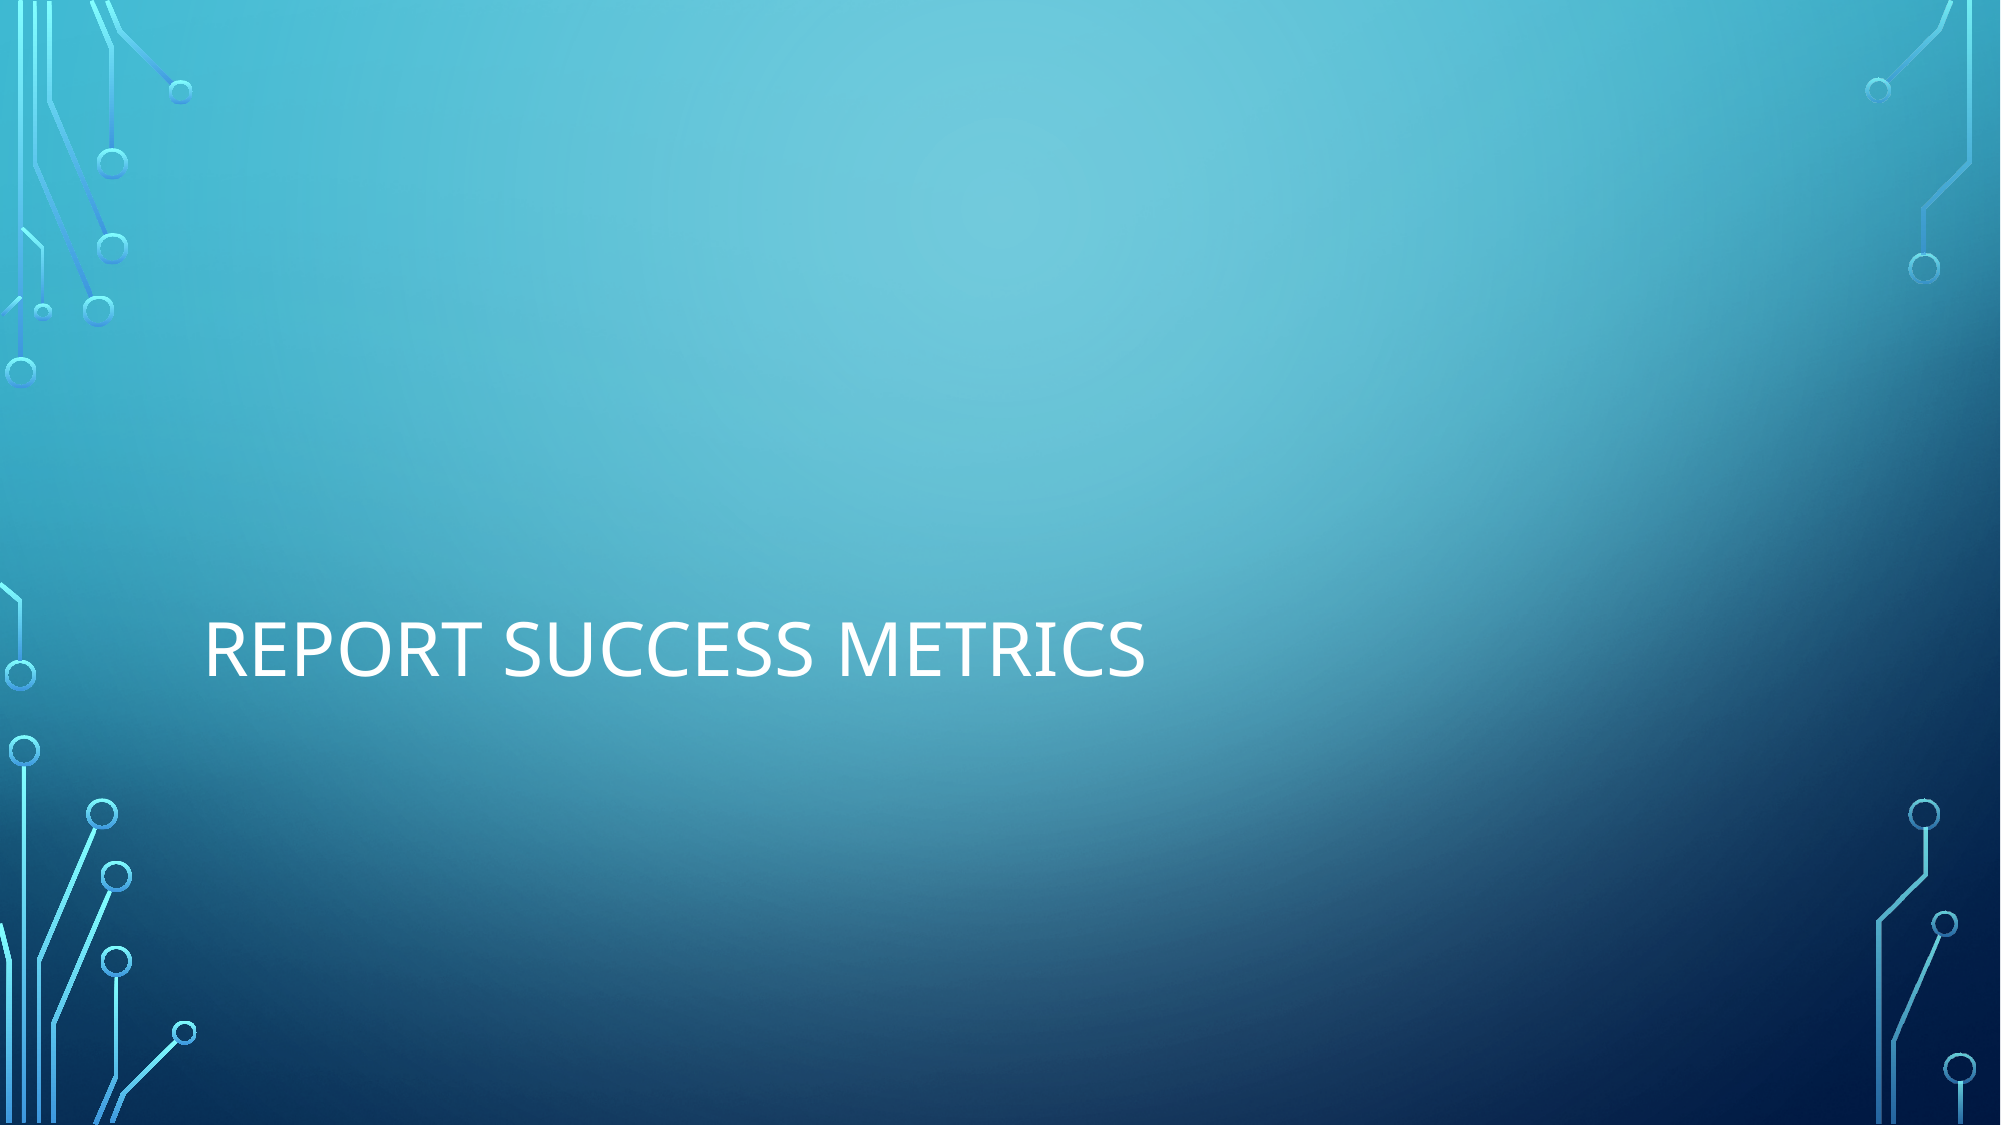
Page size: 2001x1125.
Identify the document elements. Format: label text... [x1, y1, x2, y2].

title Report SUCCESS METRICS [187, 232, 1813, 701]
